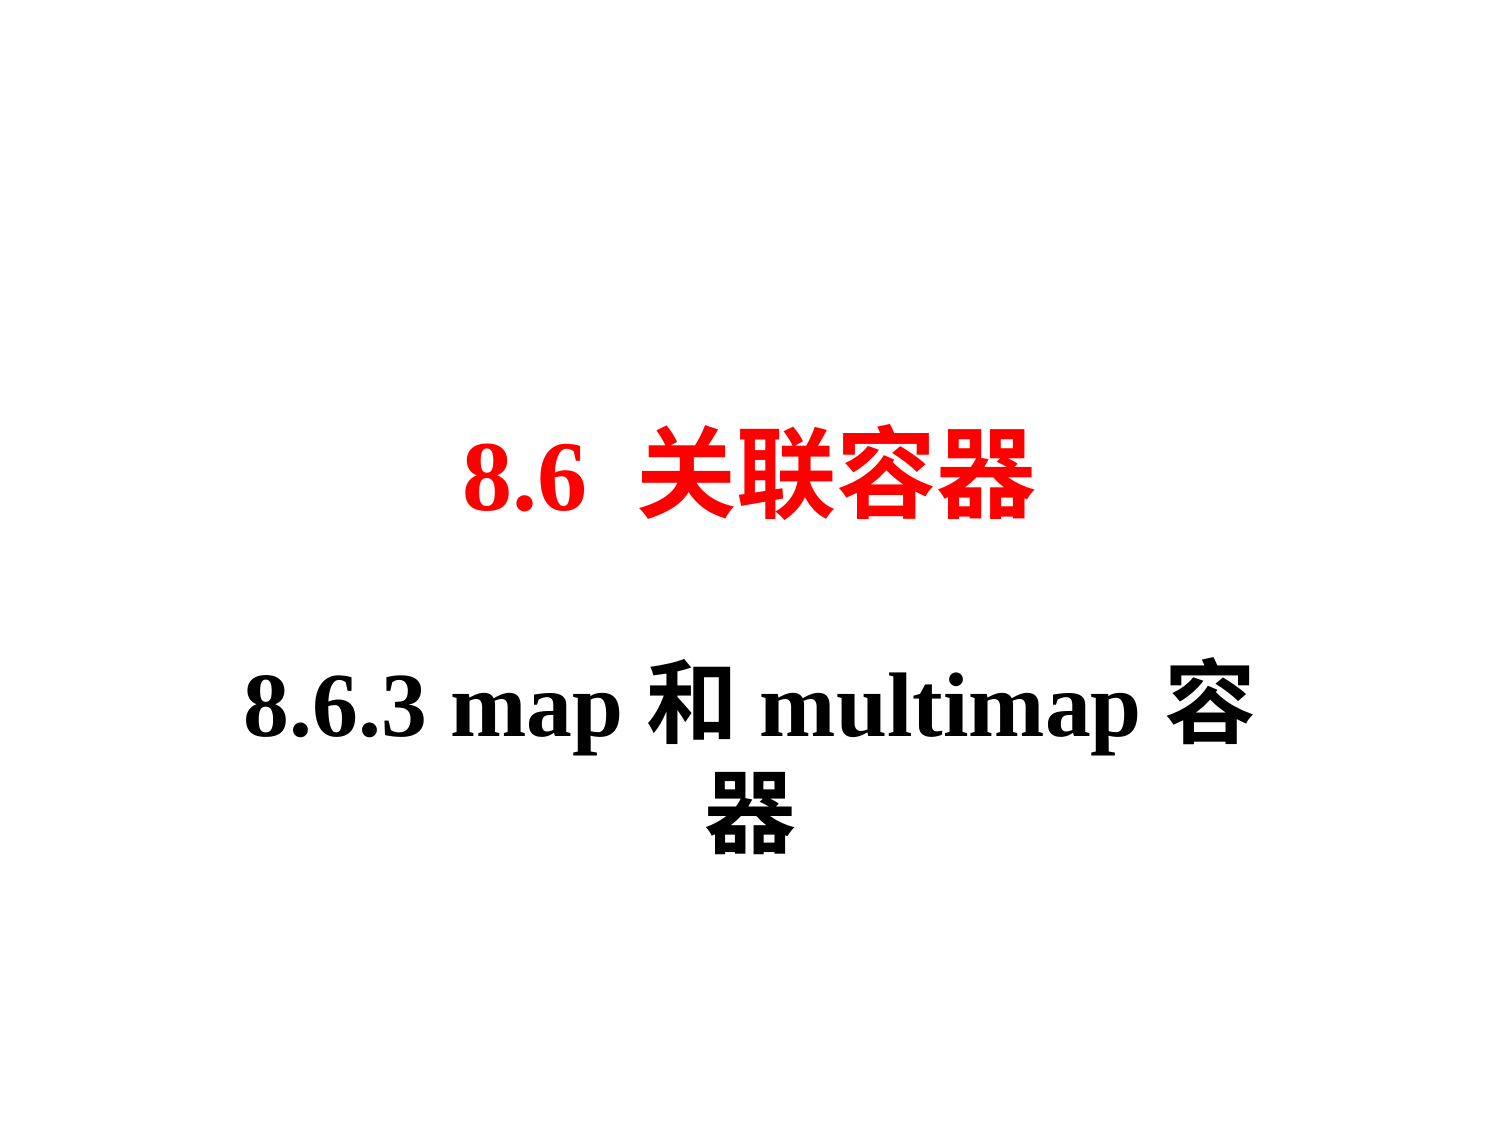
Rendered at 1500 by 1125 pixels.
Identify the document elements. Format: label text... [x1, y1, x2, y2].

title 8.6 关联容器 [112, 349, 1388, 591]
subtitle 8.6.3 map和multimap容器 [224, 637, 1276, 926]
